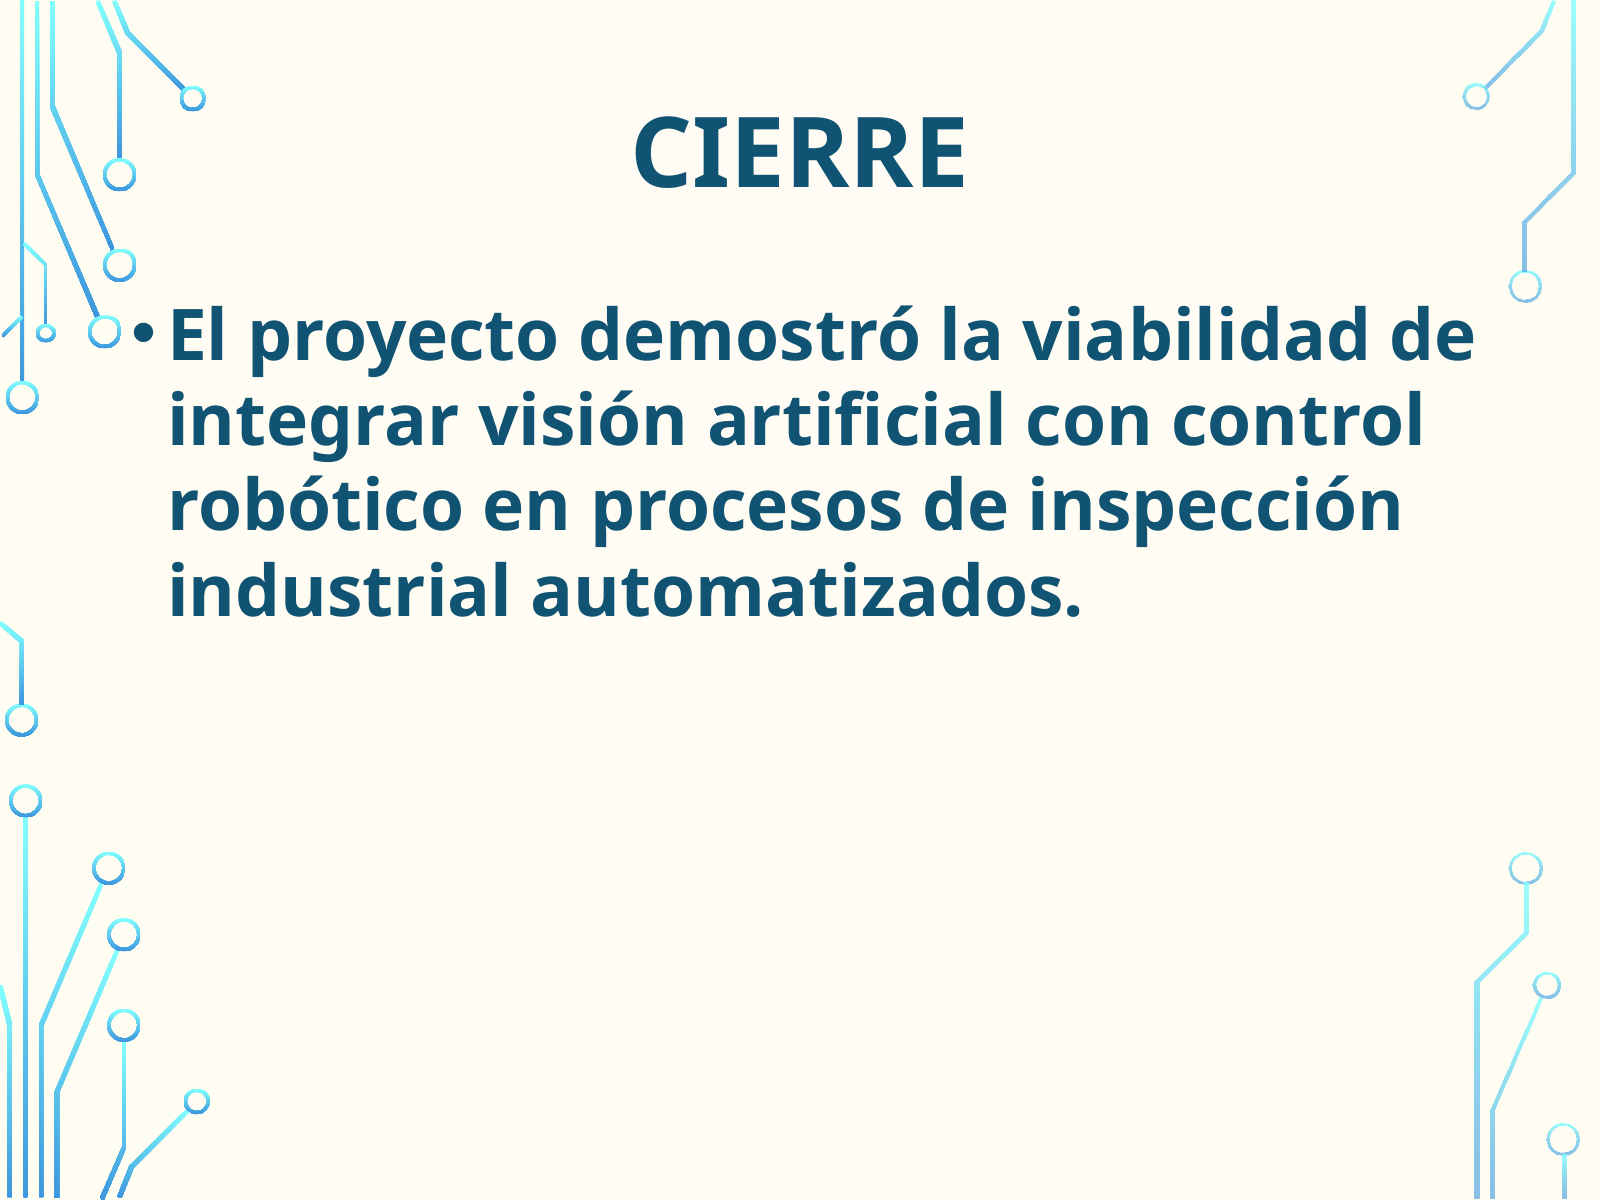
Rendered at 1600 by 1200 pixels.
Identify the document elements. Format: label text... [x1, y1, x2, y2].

text_box El proyecto demostró la viabilidad de integrar visión artificial con control robótico en procesos de inspección industrial automatizados. [94, 289, 1505, 631]
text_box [79, 47, 1521, 249]
